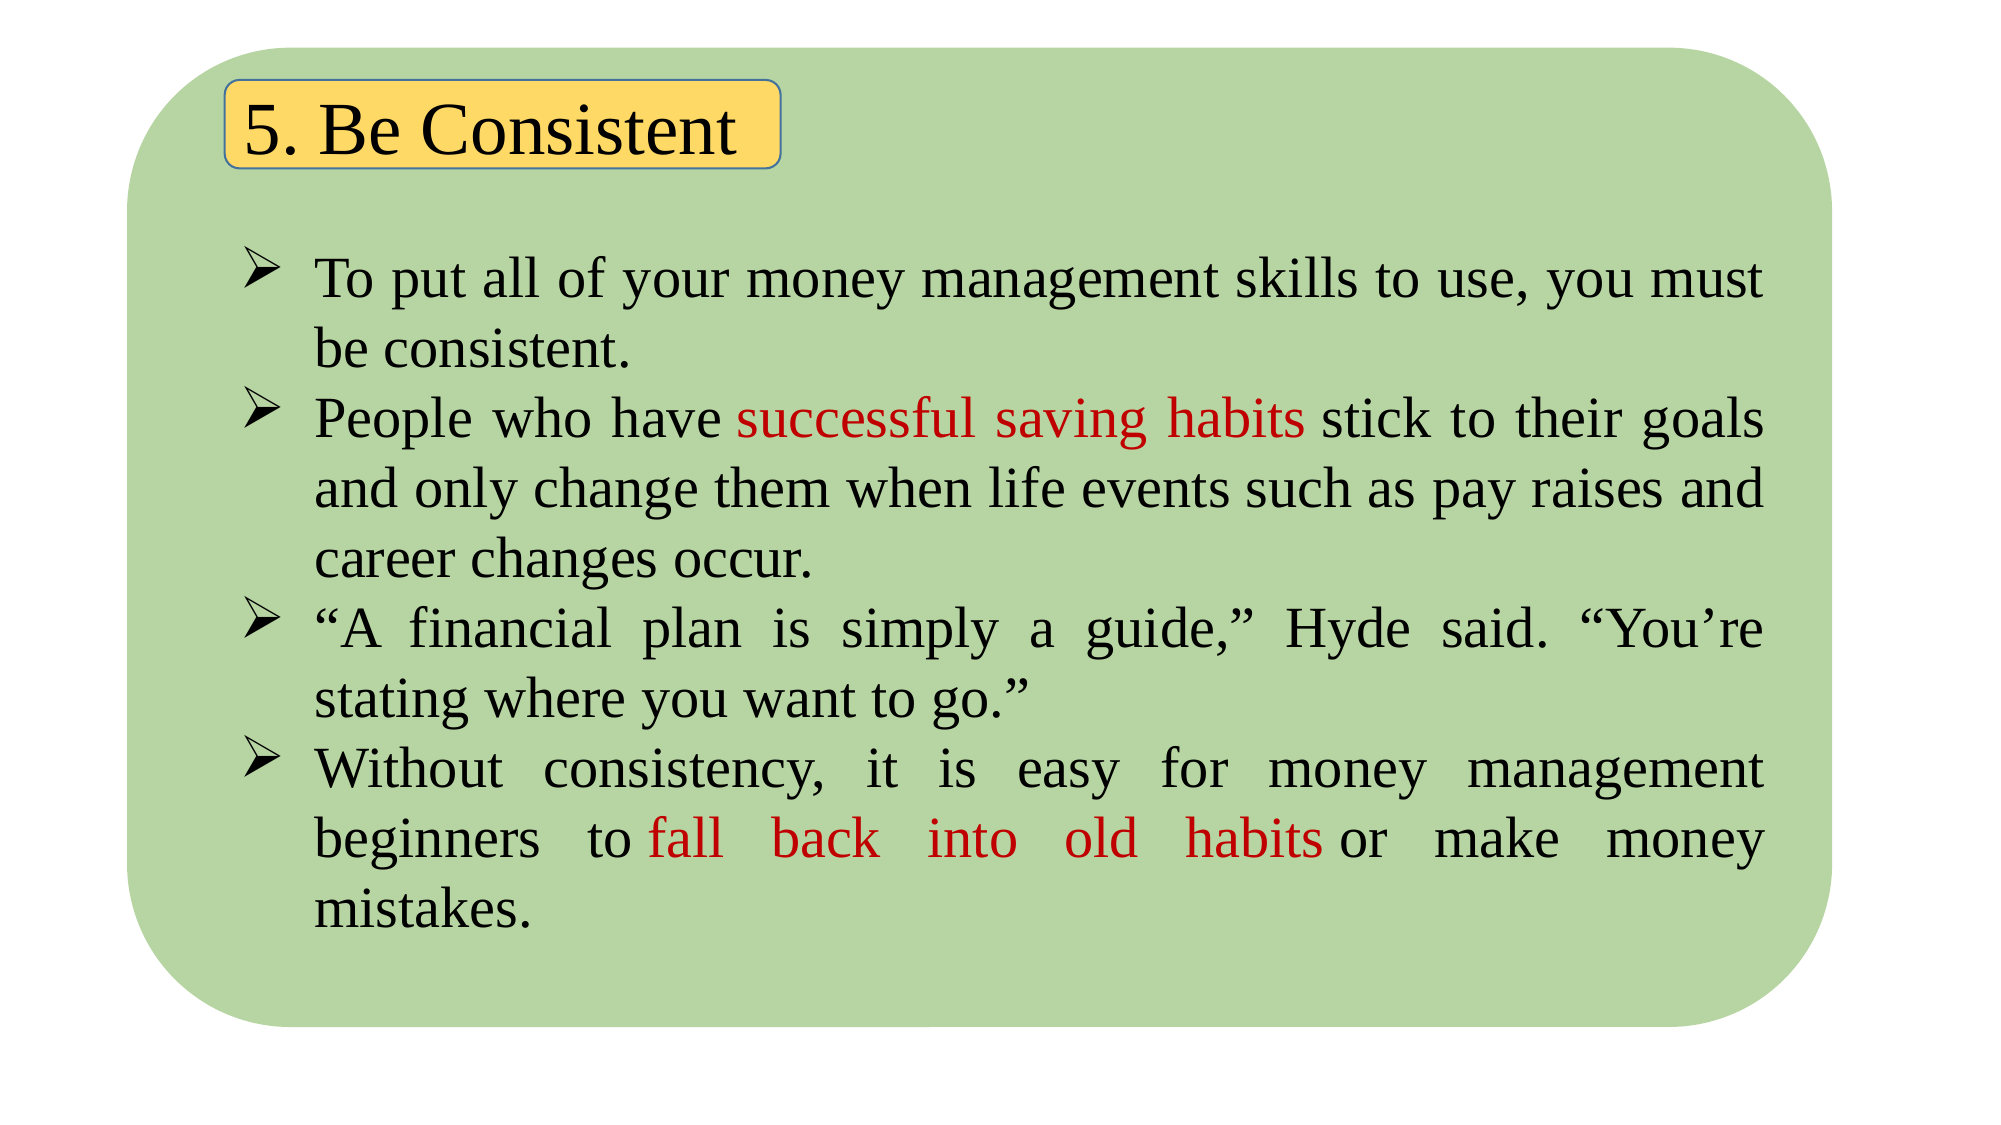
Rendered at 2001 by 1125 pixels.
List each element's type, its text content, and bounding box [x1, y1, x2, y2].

text_box To put all of your money management skills to use, you must be consistent. People who have successful saving habits stick to their goals and only change them when life events such as pay raises and career changes occur. “A financial plan is simply a guide,” Hyde said. “You’re stating where you want to go.” Without consistency, it is easy for money management beginners to fall back into old habits or make money mistakes. [224, 231, 1780, 947]
text_box [127, 47, 1833, 1028]
text_box 5. Be Consistent [223, 78, 782, 170]
